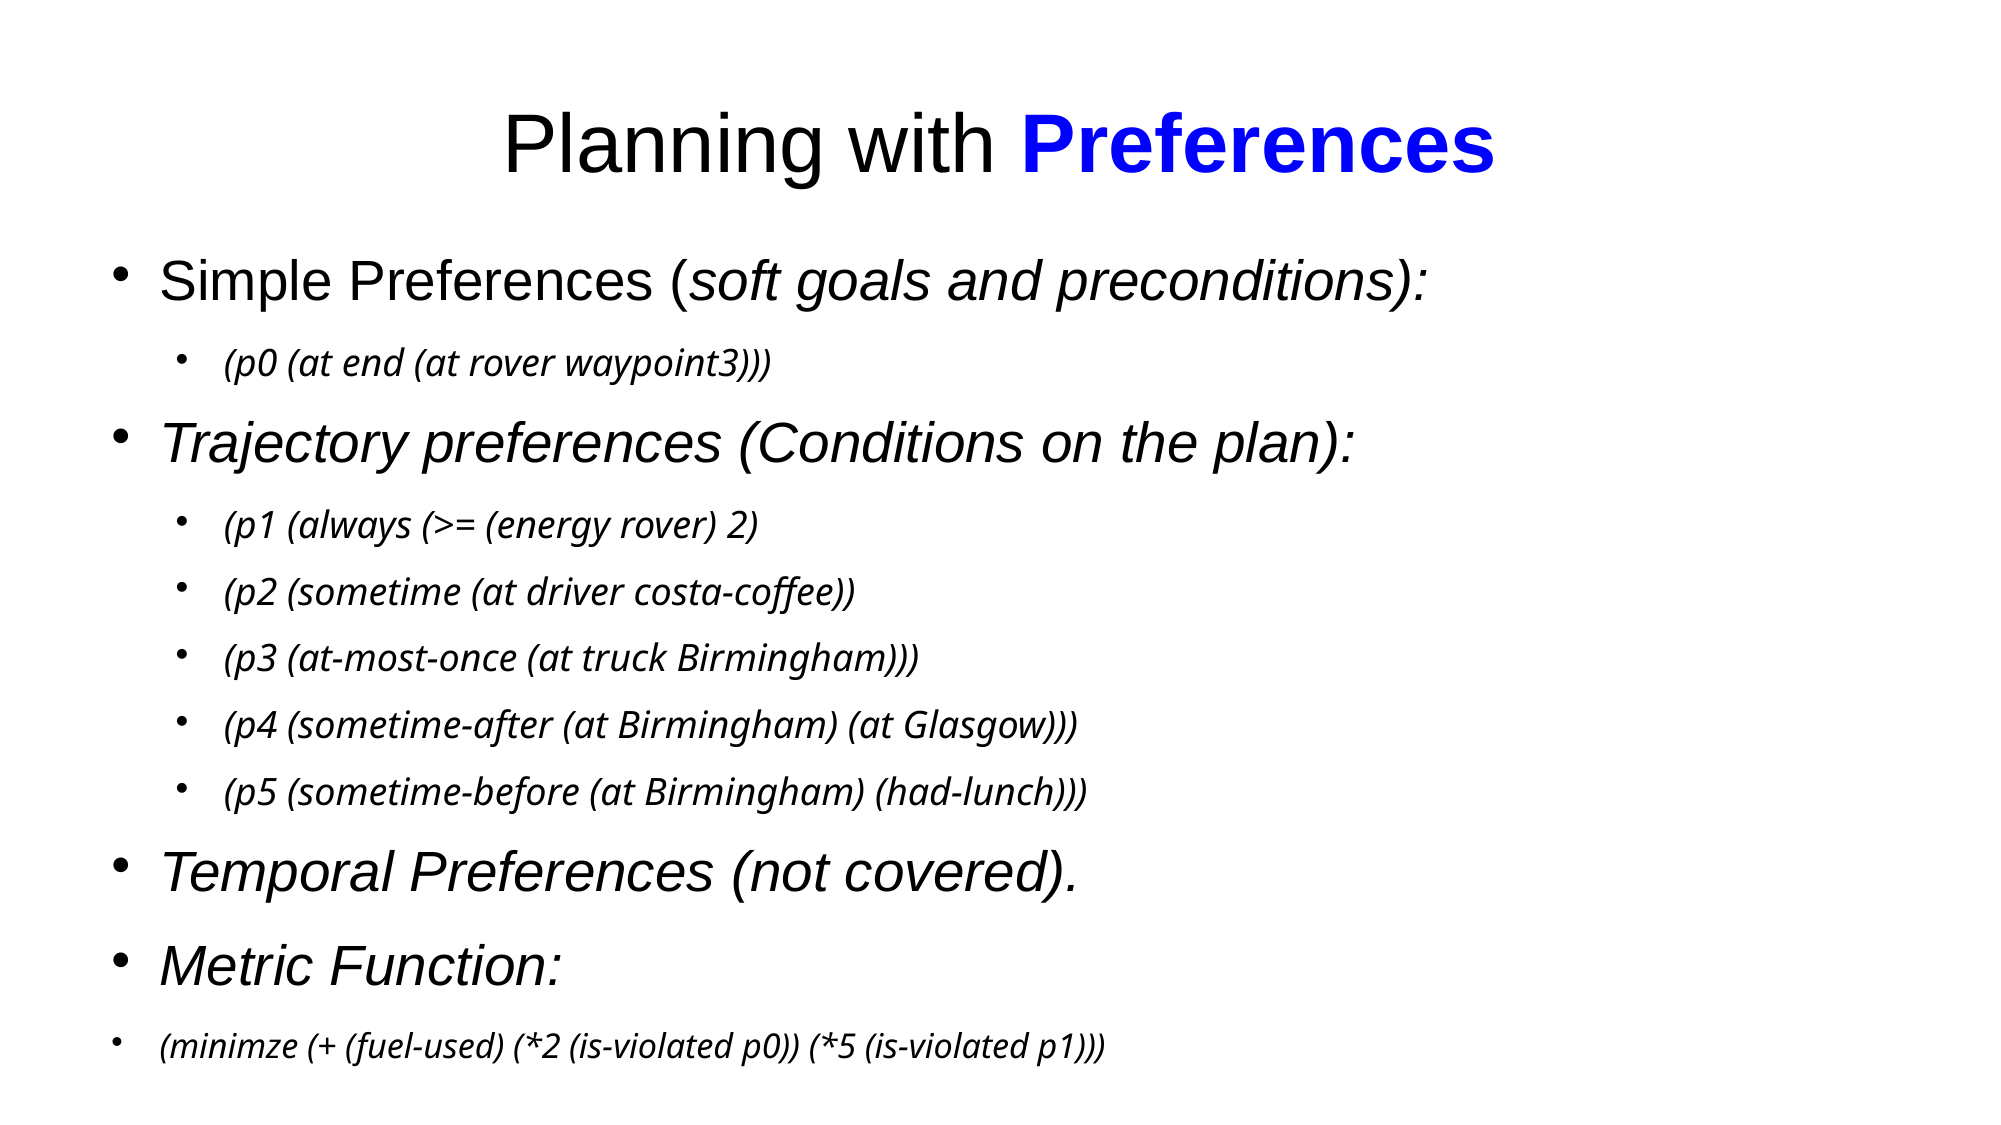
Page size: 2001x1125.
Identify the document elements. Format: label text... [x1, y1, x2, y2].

text_box Planning with Preferences [324, 44, 1675, 233]
text_box Simple Preferences (soft goals and preconditions): (p0 (at end (at rover waypoint3))) Trajectory preferences (Conditions on the plan): (p1 (always (>= (energy rover) 2) (p2 (sometime (at driver costa-coffee)) (p3 (at-most-once (at truck Birmingham))) (p4 (sometime-after (at Birmingham) (at Glasgow))) (p5 (sometime-before (at Birmingham) (had-lunch))) Temporal Preferences (not covered). Metric Function: (minimze (+ (fuel-used) (*2 (is-violated p0)) (*5 (is-violated p1))) [95, 243, 1555, 987]
